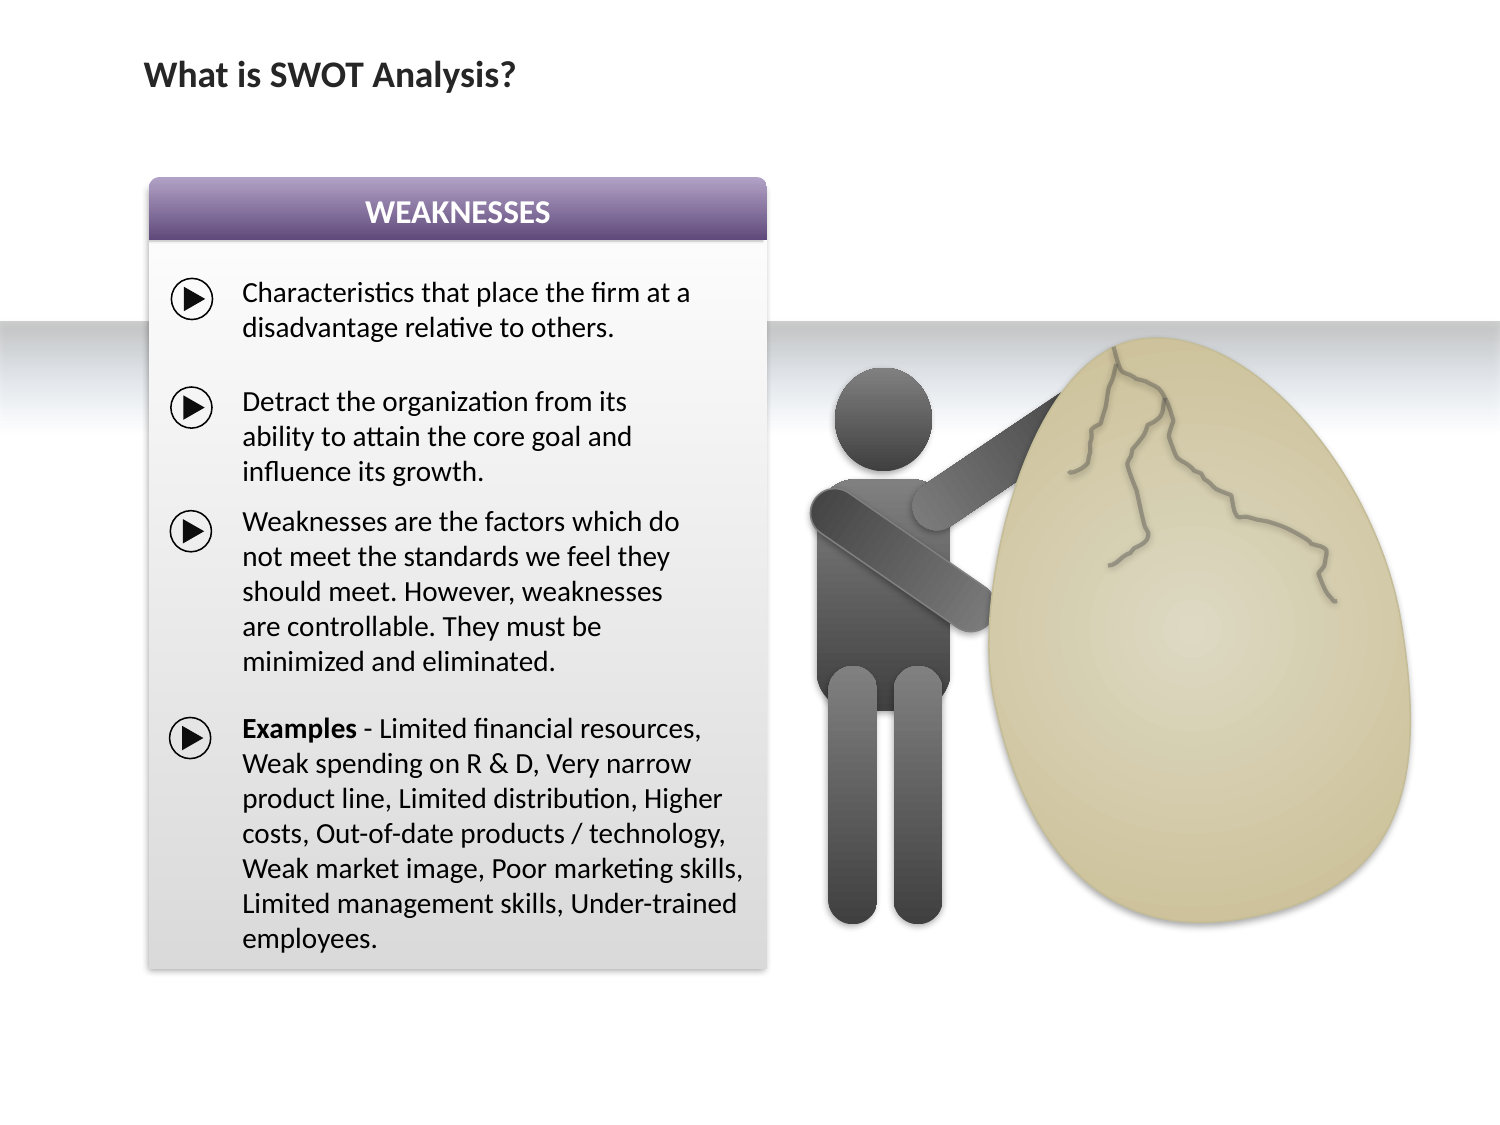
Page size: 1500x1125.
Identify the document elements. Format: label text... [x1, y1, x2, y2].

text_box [170, 386, 213, 429]
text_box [1060, 330, 1316, 618]
text_box What is SWOT Analysis? [128, 42, 1003, 103]
text_box [773, 320, 1500, 520]
text_box Examples - Limited financial resources, Weak spending on R & D, Very narrow product line, Limited distribution, Higher costs, Out-of-date products / technology, Weak market image, Poor marketing skills, Limited management skills, Under-trained employees. [227, 701, 767, 962]
text_box Weaknesses are the factors which do not meet the standards we feel they should meet. However, weaknesses are controllable. They must be minimized and eliminated. [227, 494, 715, 685]
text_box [795, 367, 1111, 925]
text_box Characteristics that place the firm at a disadvantage relative to others. [227, 266, 767, 351]
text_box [171, 278, 213, 320]
text_box WEAKNESSES [149, 176, 767, 240]
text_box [169, 717, 211, 759]
text_box [148, 185, 768, 969]
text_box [170, 510, 212, 553]
text_box Detract the organization from its ability to attain the core goal and influence its growth. [227, 374, 715, 494]
text_box [1116, 437, 1412, 924]
text_box [0, 320, 143, 520]
